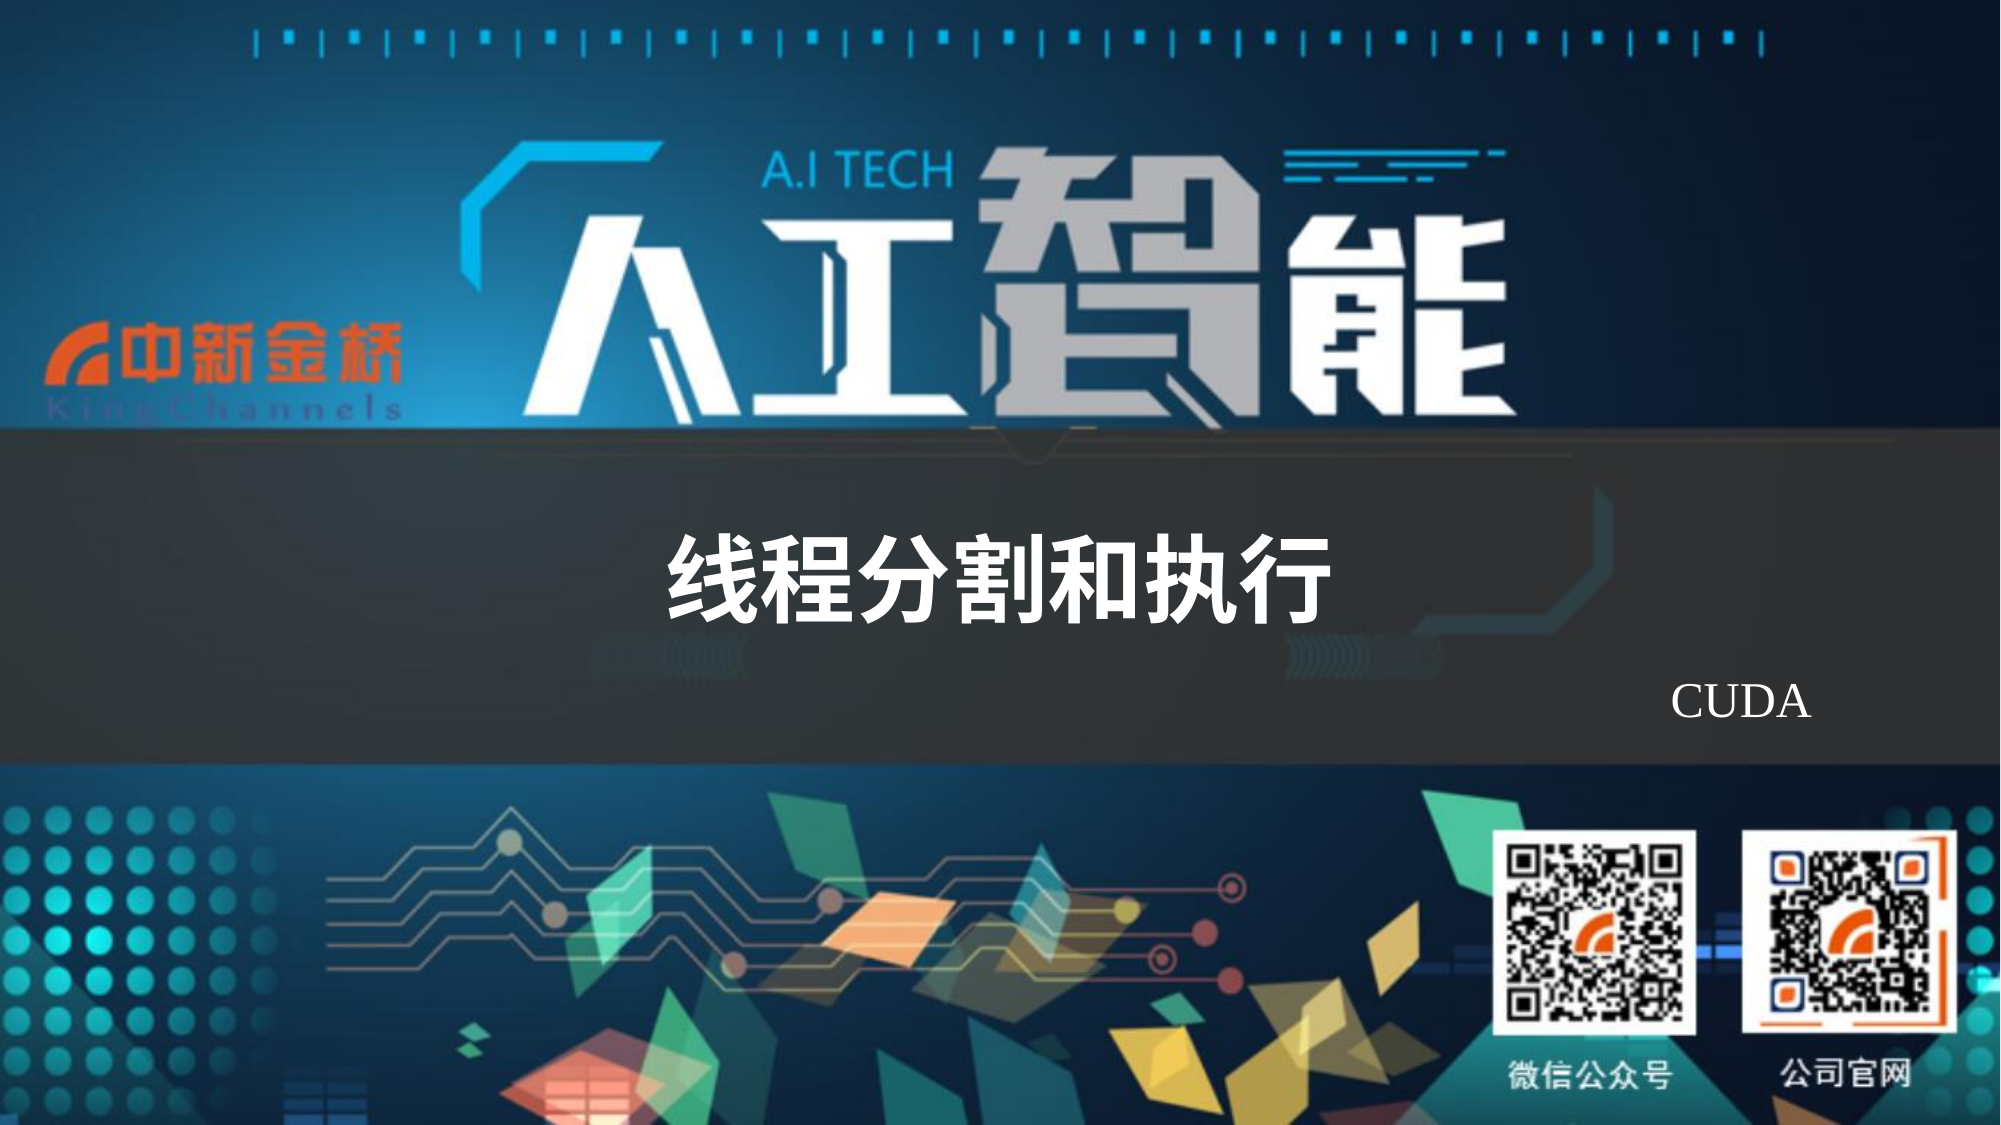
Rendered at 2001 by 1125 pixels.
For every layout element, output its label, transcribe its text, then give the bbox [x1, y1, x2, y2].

text_box CUDA [1518, 650, 1964, 746]
picture [0, 0, 2001, 1125]
text_box 线程分割和执行 [133, 536, 1865, 632]
